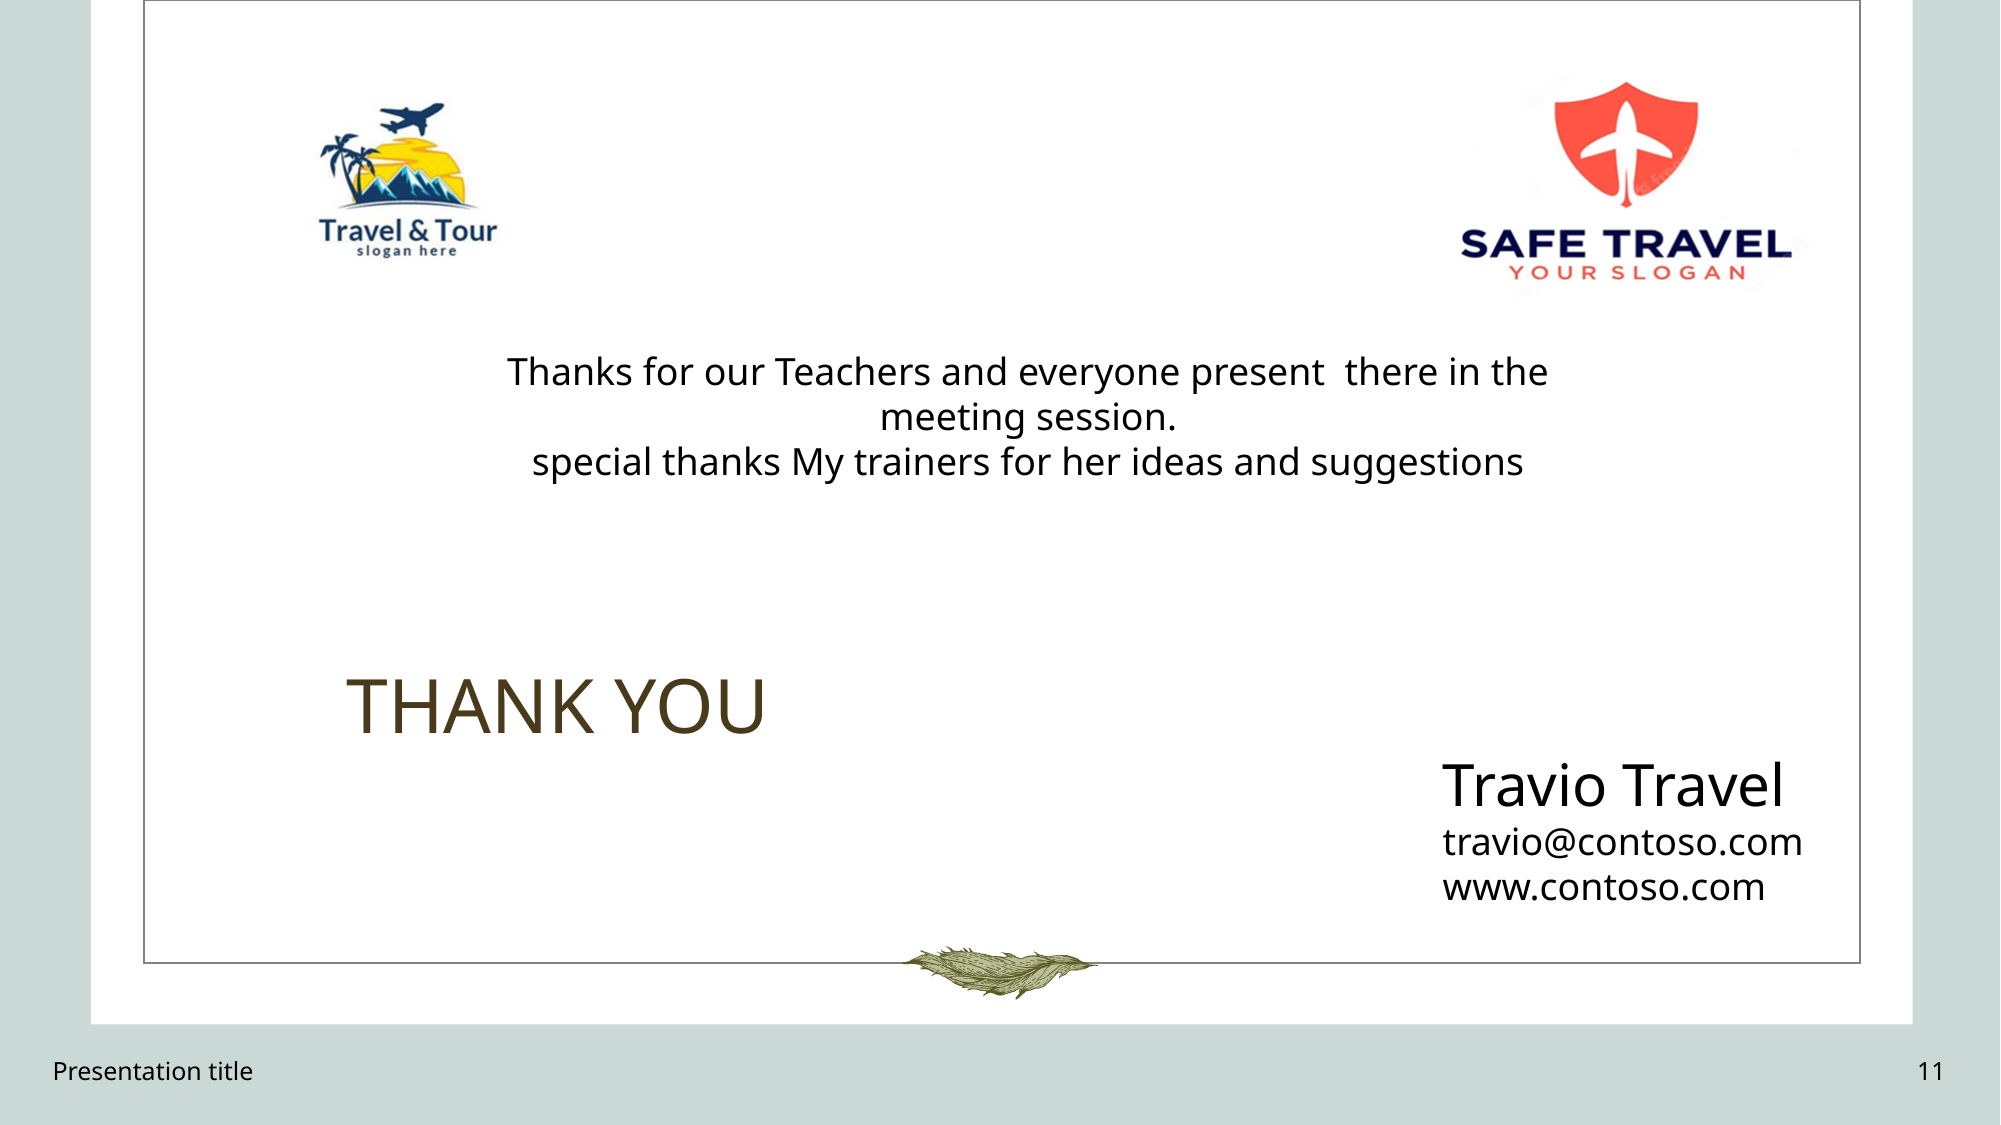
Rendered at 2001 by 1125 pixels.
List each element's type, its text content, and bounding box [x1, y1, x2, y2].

text_box Travio Travel travio@contoso.com www.contoso.com [1427, 740, 2000, 916]
slide_number 11 [1510, 1042, 1961, 1103]
footer Presentation title [37, 1042, 713, 1103]
picture [230, 62, 586, 299]
picture [1451, 78, 1814, 297]
title THANK YOU [88, 615, 1027, 803]
text_box Thanks for our Teachers and everyone present there in the meeting session. special thanks My trainers for her ideas and suggestions [477, 340, 1580, 491]
picture [900, 941, 1099, 1000]
